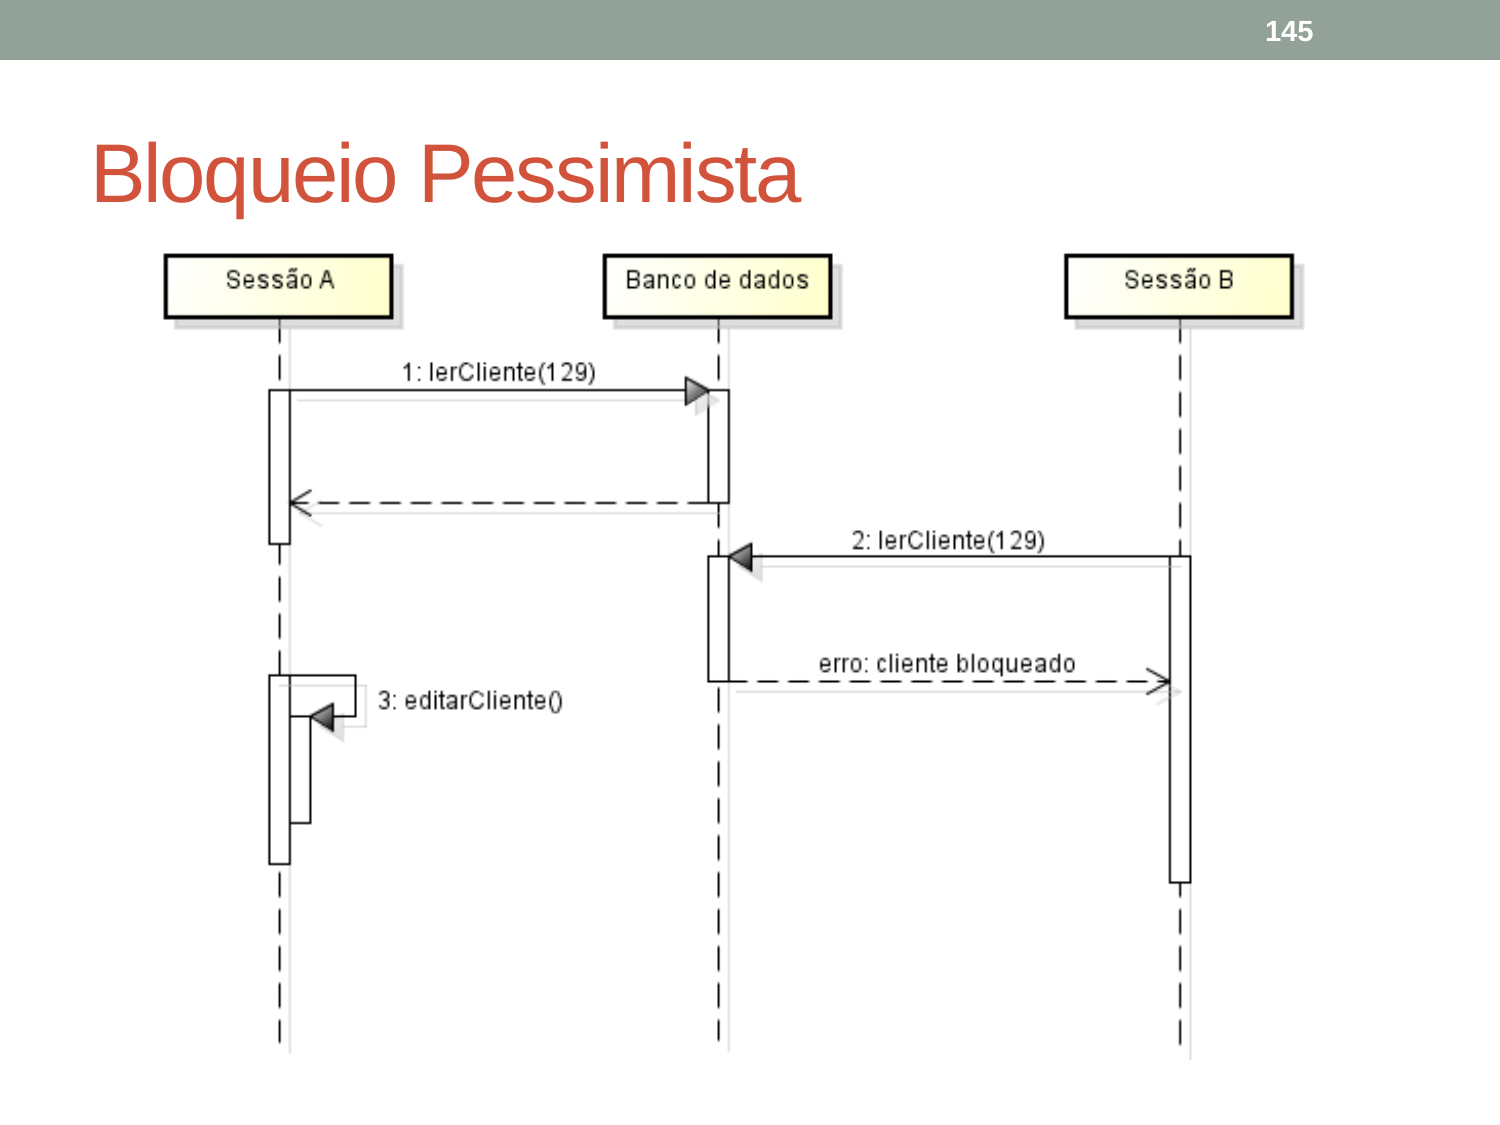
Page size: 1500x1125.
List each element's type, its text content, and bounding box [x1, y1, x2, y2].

title Bloqueio Pessimista [75, 87, 1425, 250]
picture [154, 246, 1313, 1076]
slide_number 145 [1250, 3, 1425, 57]
